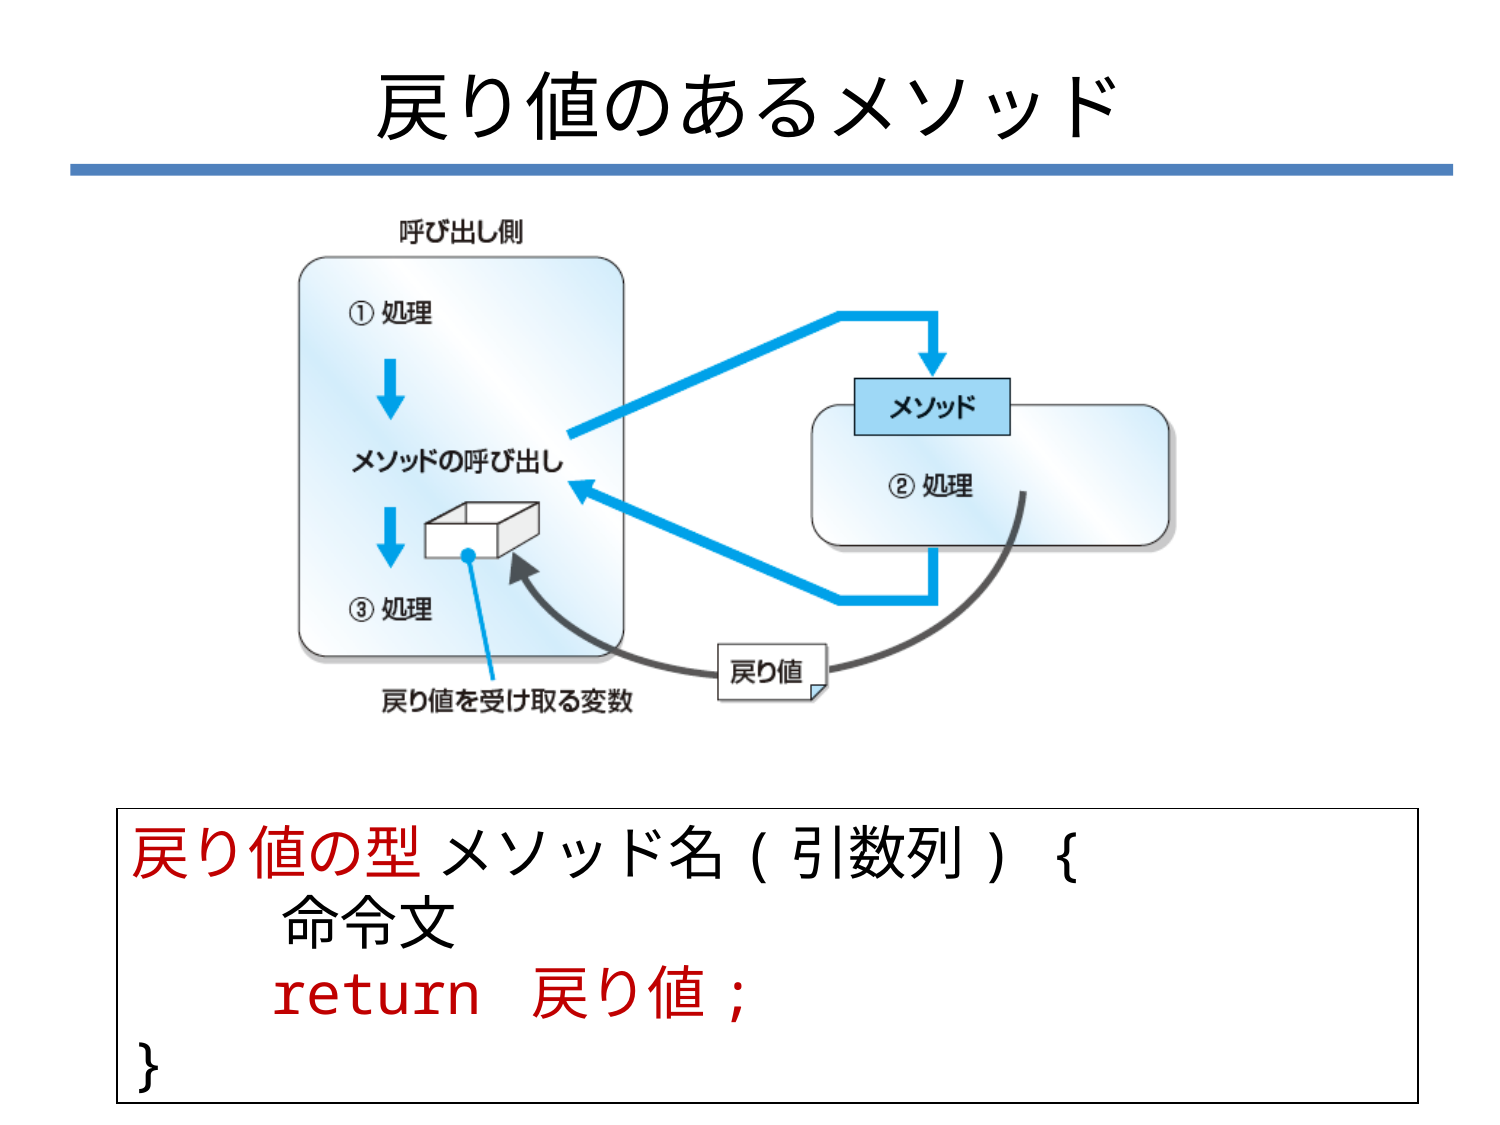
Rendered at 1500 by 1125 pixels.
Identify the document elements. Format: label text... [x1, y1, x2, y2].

title 戻り値のあるメソッド [75, 45, 1425, 164]
text_box 戻り値の型 メソッド名(引数列) { 命令文 return 戻り値; } [117, 808, 1418, 1104]
picture [277, 207, 1203, 779]
